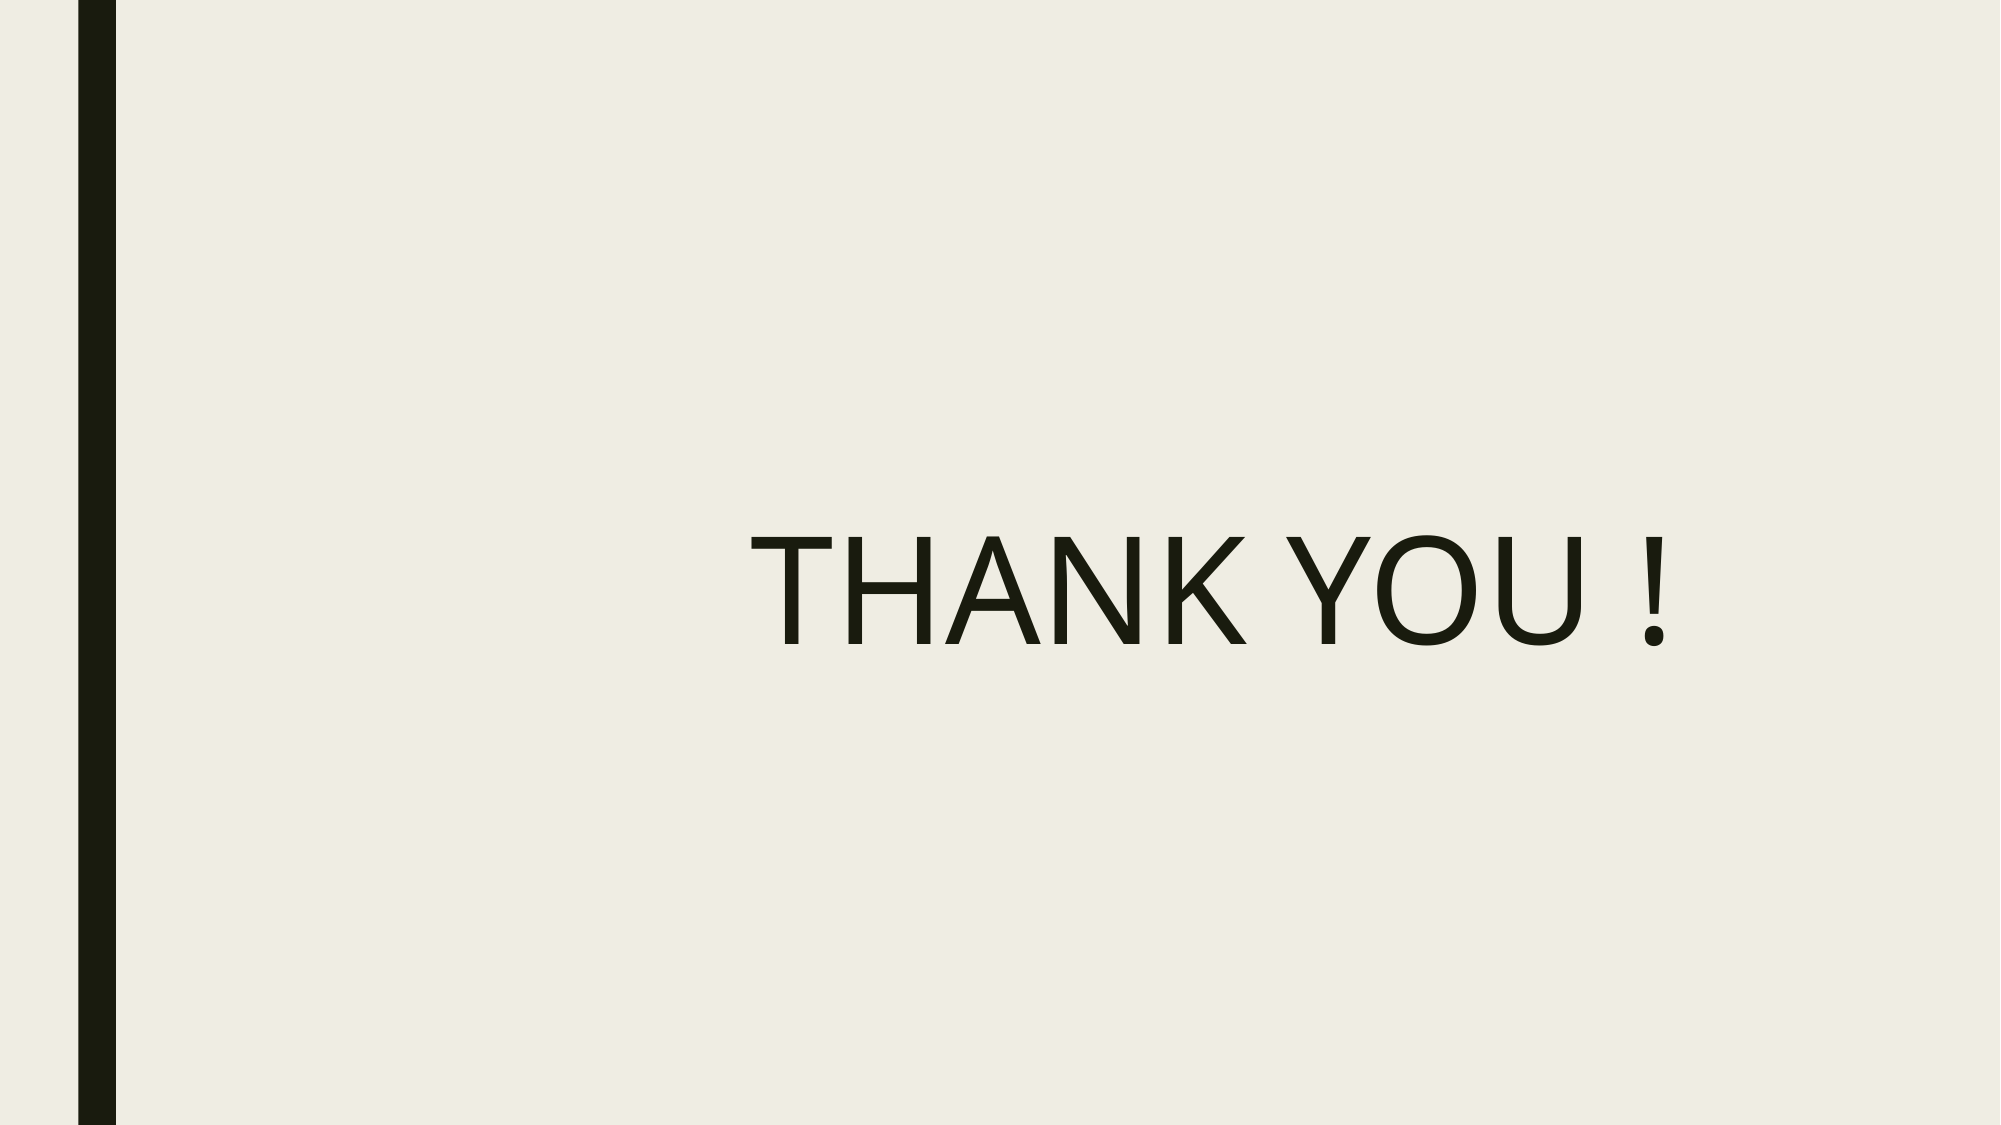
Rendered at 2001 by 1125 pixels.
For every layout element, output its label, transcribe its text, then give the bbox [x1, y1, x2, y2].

list THANK YOU ! [228, 296, 1804, 884]
